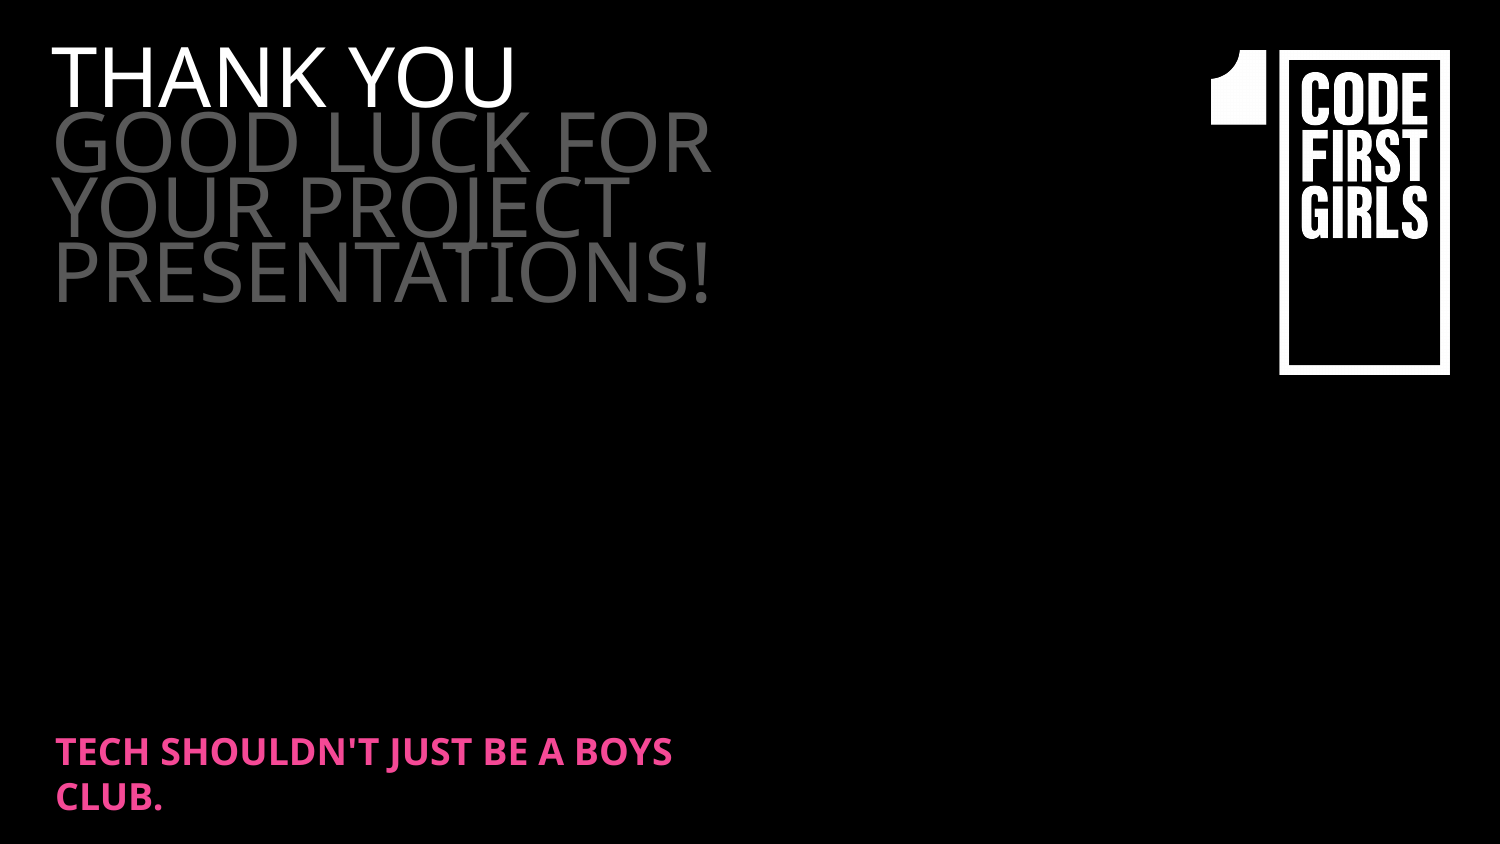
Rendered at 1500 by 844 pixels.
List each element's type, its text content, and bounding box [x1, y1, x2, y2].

picture [1211, 50, 1450, 375]
text_box TECH SHOULDN'T JUST BE A BOYS CLUB. [40, 698, 785, 802]
text_box THANK YOU GOOD LUCK FOR YOUR PROJECT PRESENTATIONS! [50, 55, 725, 422]
